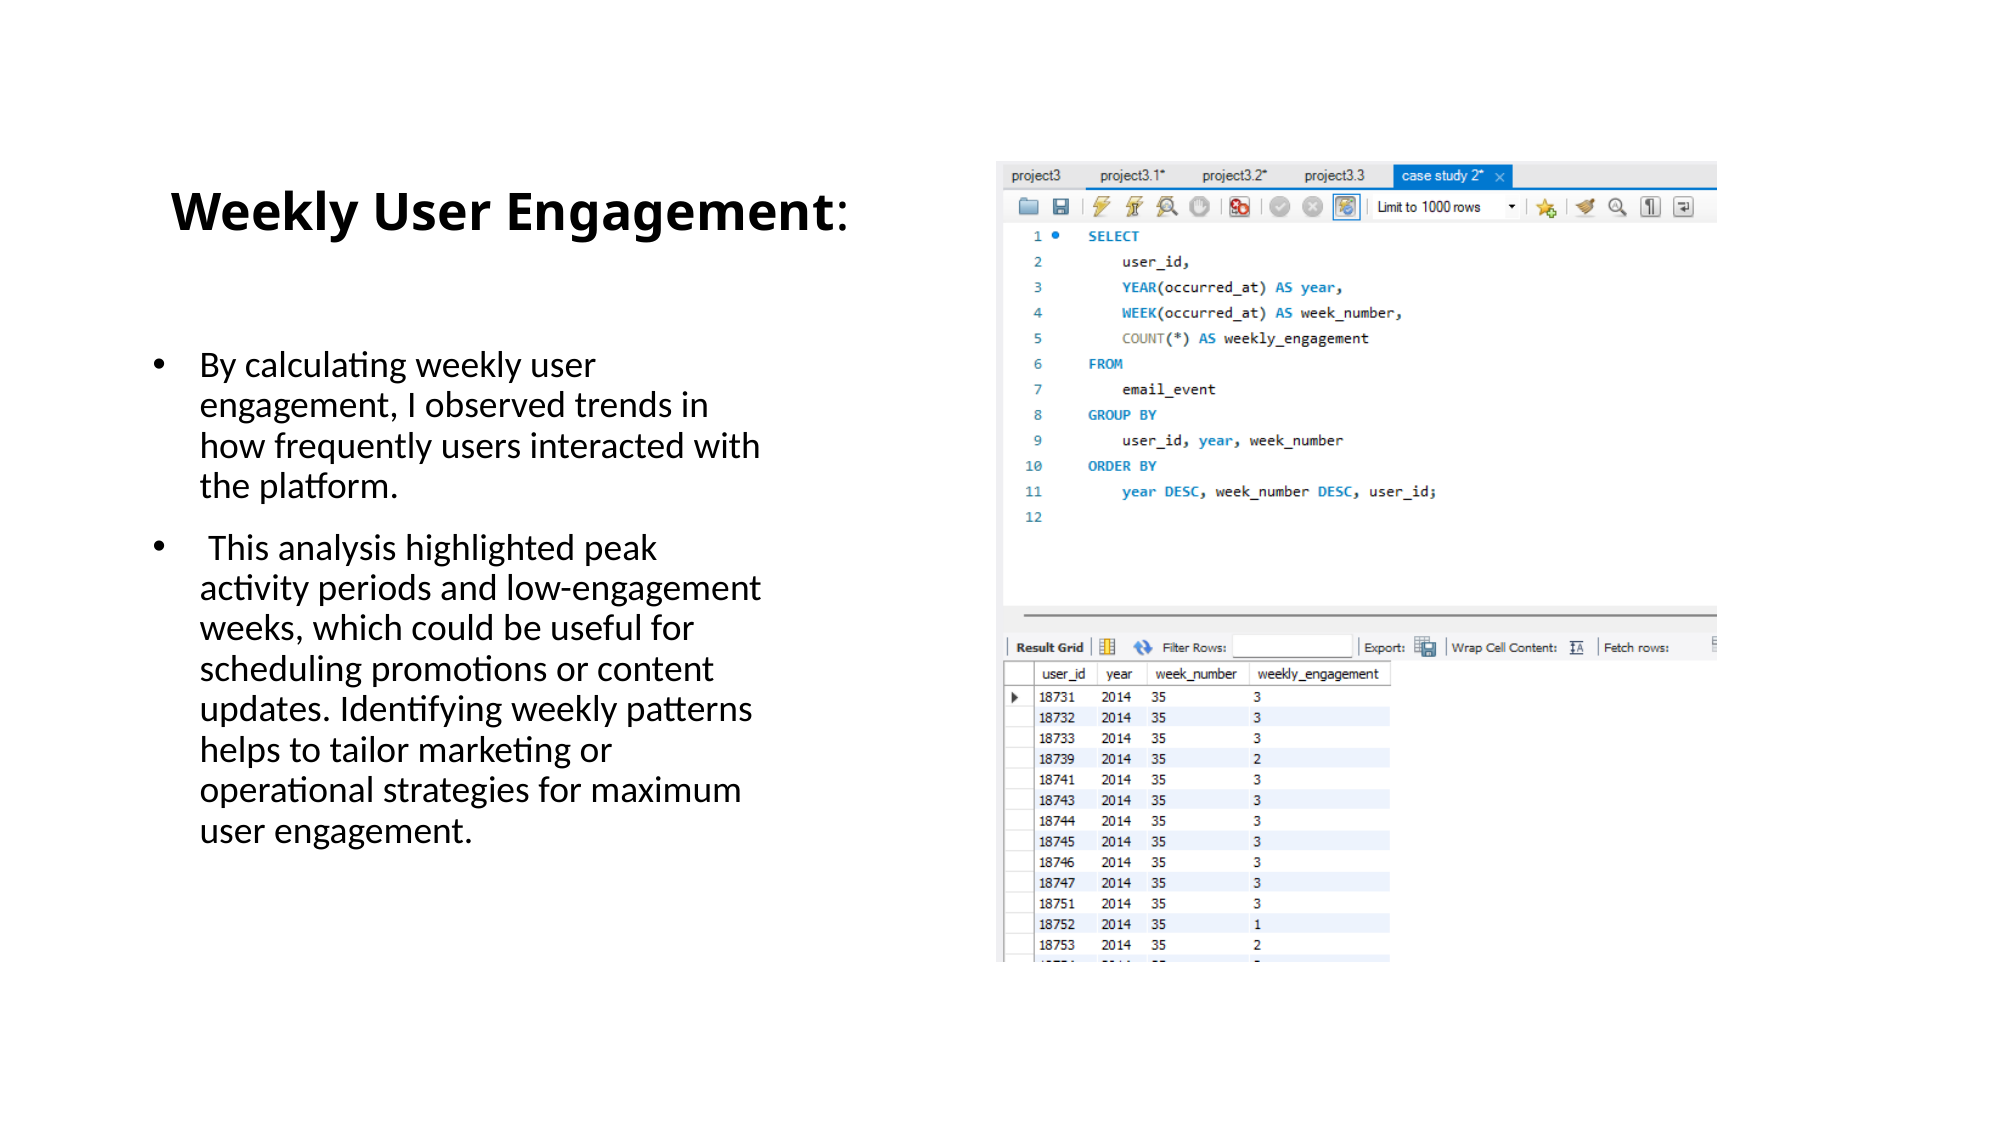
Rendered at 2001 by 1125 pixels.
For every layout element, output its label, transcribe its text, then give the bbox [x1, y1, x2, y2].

list By calculating weekly user engagement, I observed trends in how frequently users interacted with the platform. This analysis highlighted peak activity periods and low-engagement weeks, which could be useful for scheduling promotions or content updates. Identifying weekly patterns helps to tailor marketing or operational strategies for maximum user engagement. [137, 337, 783, 963]
title Weekly User Engagement: [156, 161, 876, 249]
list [996, 161, 1717, 962]
